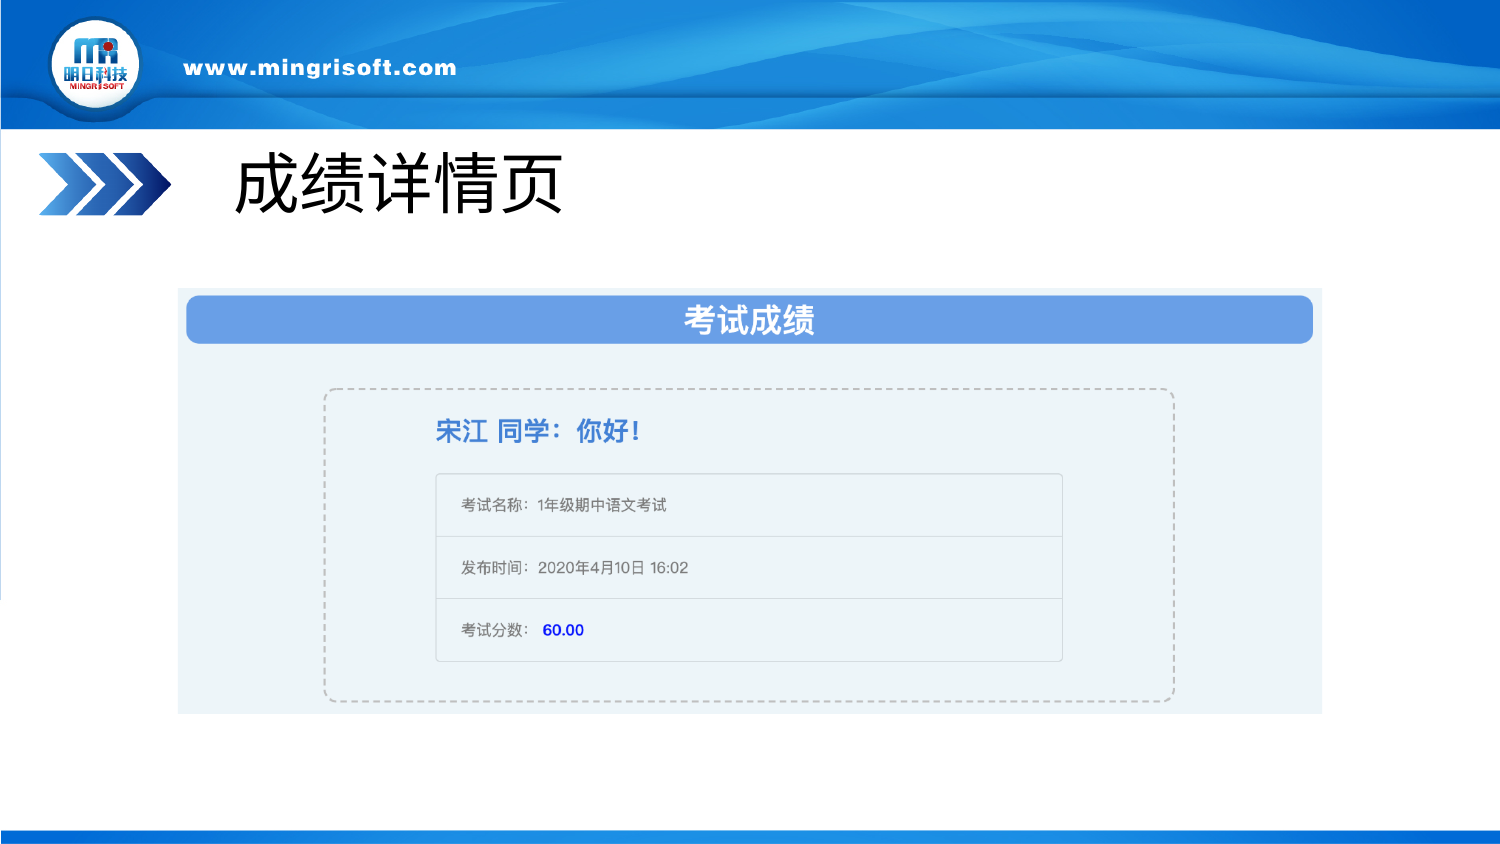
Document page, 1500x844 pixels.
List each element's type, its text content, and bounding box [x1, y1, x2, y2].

picture [0, 0, 1500, 844]
text_box 成绩详情页 [187, 134, 1100, 235]
